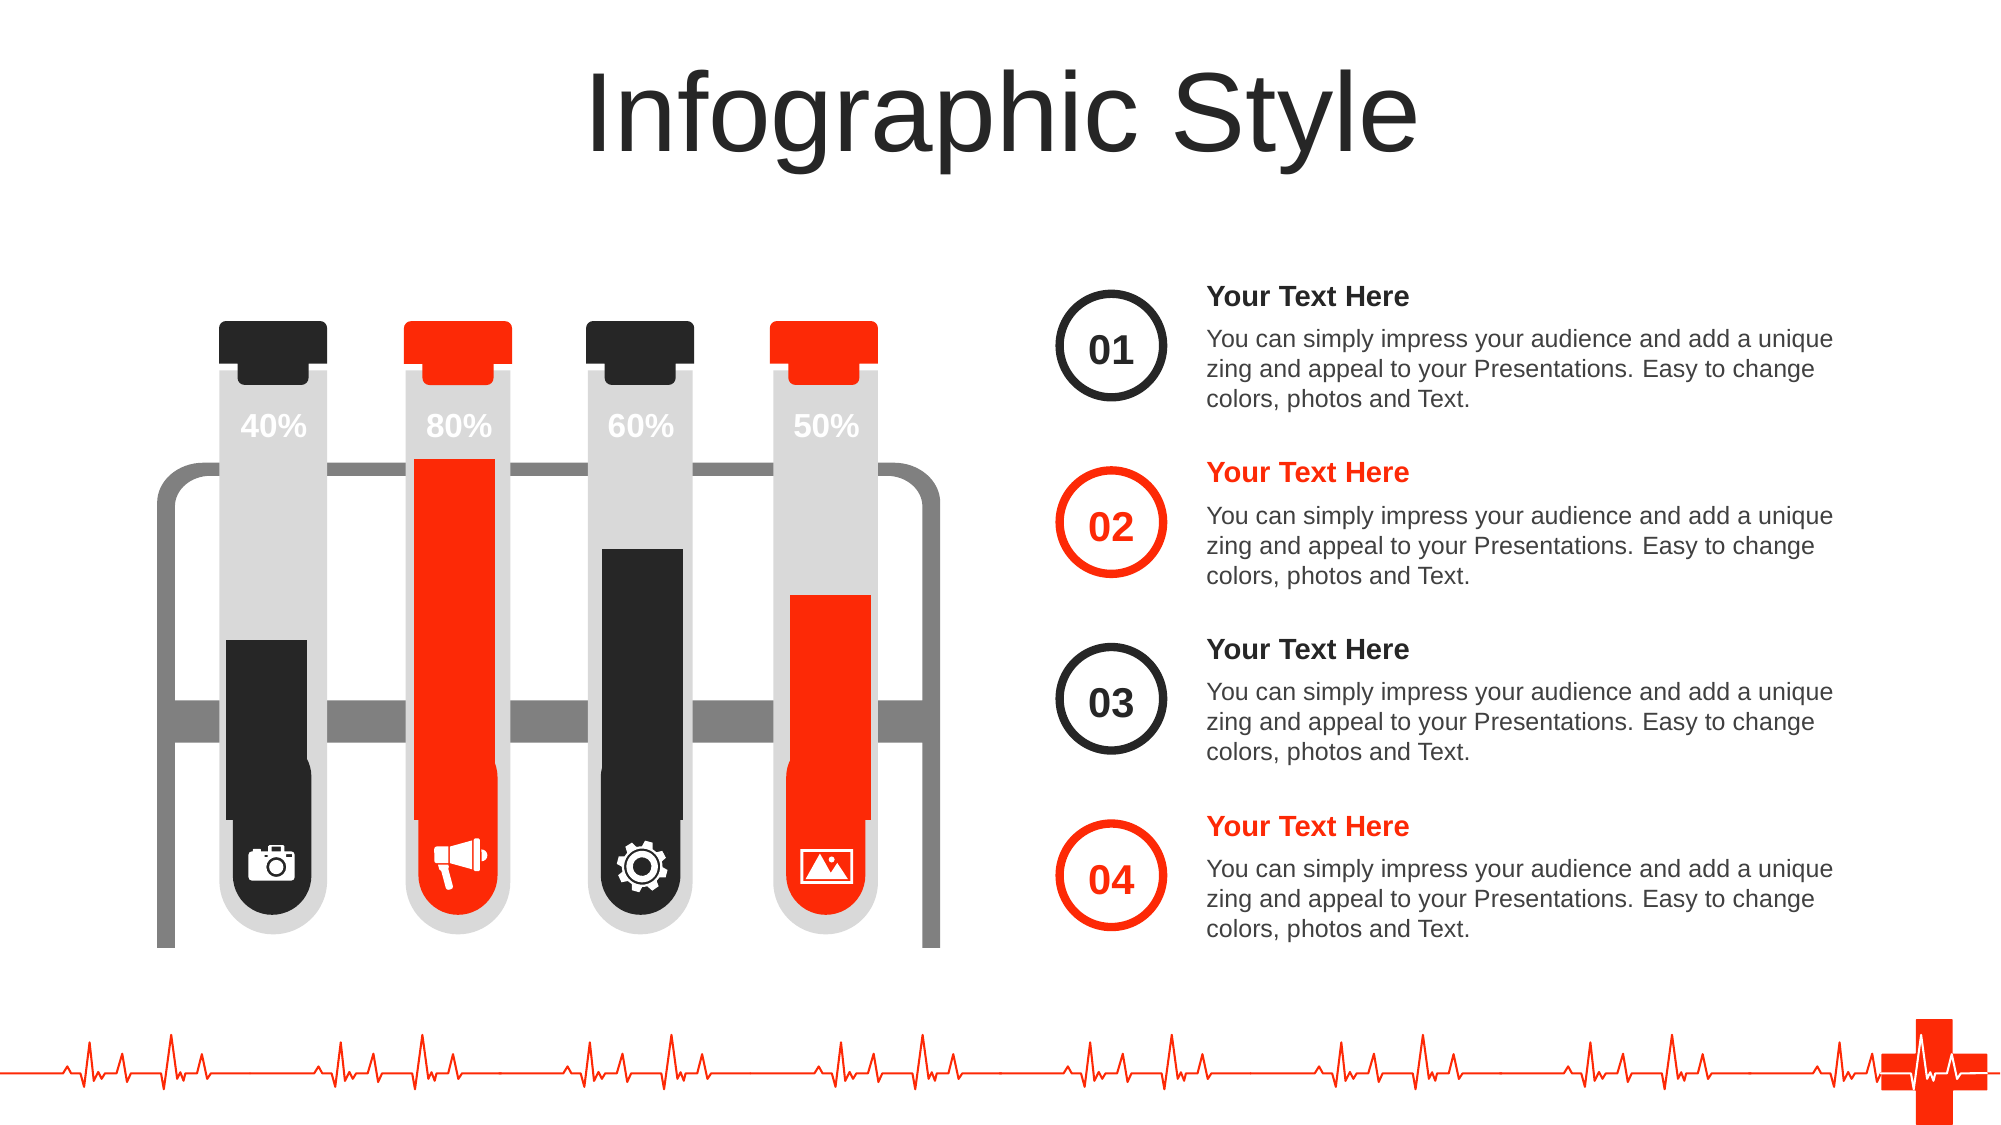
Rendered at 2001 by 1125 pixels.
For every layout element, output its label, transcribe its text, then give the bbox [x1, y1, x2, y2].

text_box 40% [211, 396, 219, 405]
text_box [1072, 381, 1151, 399]
text_box [1071, 910, 1152, 929]
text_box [1191, 799, 1867, 952]
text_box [1191, 622, 1867, 775]
text_box [1058, 645, 1165, 732]
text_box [586, 829, 695, 935]
text_box 03 [1070, 668, 1153, 734]
text_box [921, 498, 942, 949]
text_box [1071, 557, 1152, 575]
text_box [1058, 292, 1165, 379]
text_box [769, 320, 878, 405]
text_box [219, 320, 328, 405]
text_box 40% [328, 396, 337, 405]
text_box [586, 320, 695, 405]
text_box 04 [1070, 845, 1153, 910]
list Infographic Style [53, 55, 1952, 175]
text_box 60% [695, 396, 704, 405]
text_box [1058, 822, 1165, 909]
text_box 01 [1070, 315, 1153, 381]
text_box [769, 829, 878, 935]
text_box [1058, 469, 1165, 555]
text_box 60% [578, 396, 586, 405]
chart [157, 405, 941, 829]
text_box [403, 320, 512, 405]
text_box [1191, 269, 1867, 422]
text_box [156, 494, 176, 949]
text_box 80% [512, 396, 522, 405]
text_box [1191, 446, 1867, 598]
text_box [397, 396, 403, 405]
text_box 02 [1070, 491, 1153, 557]
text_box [219, 829, 328, 935]
text_box [1072, 734, 1151, 752]
text_box 50% [878, 396, 889, 405]
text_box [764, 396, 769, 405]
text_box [403, 829, 512, 935]
